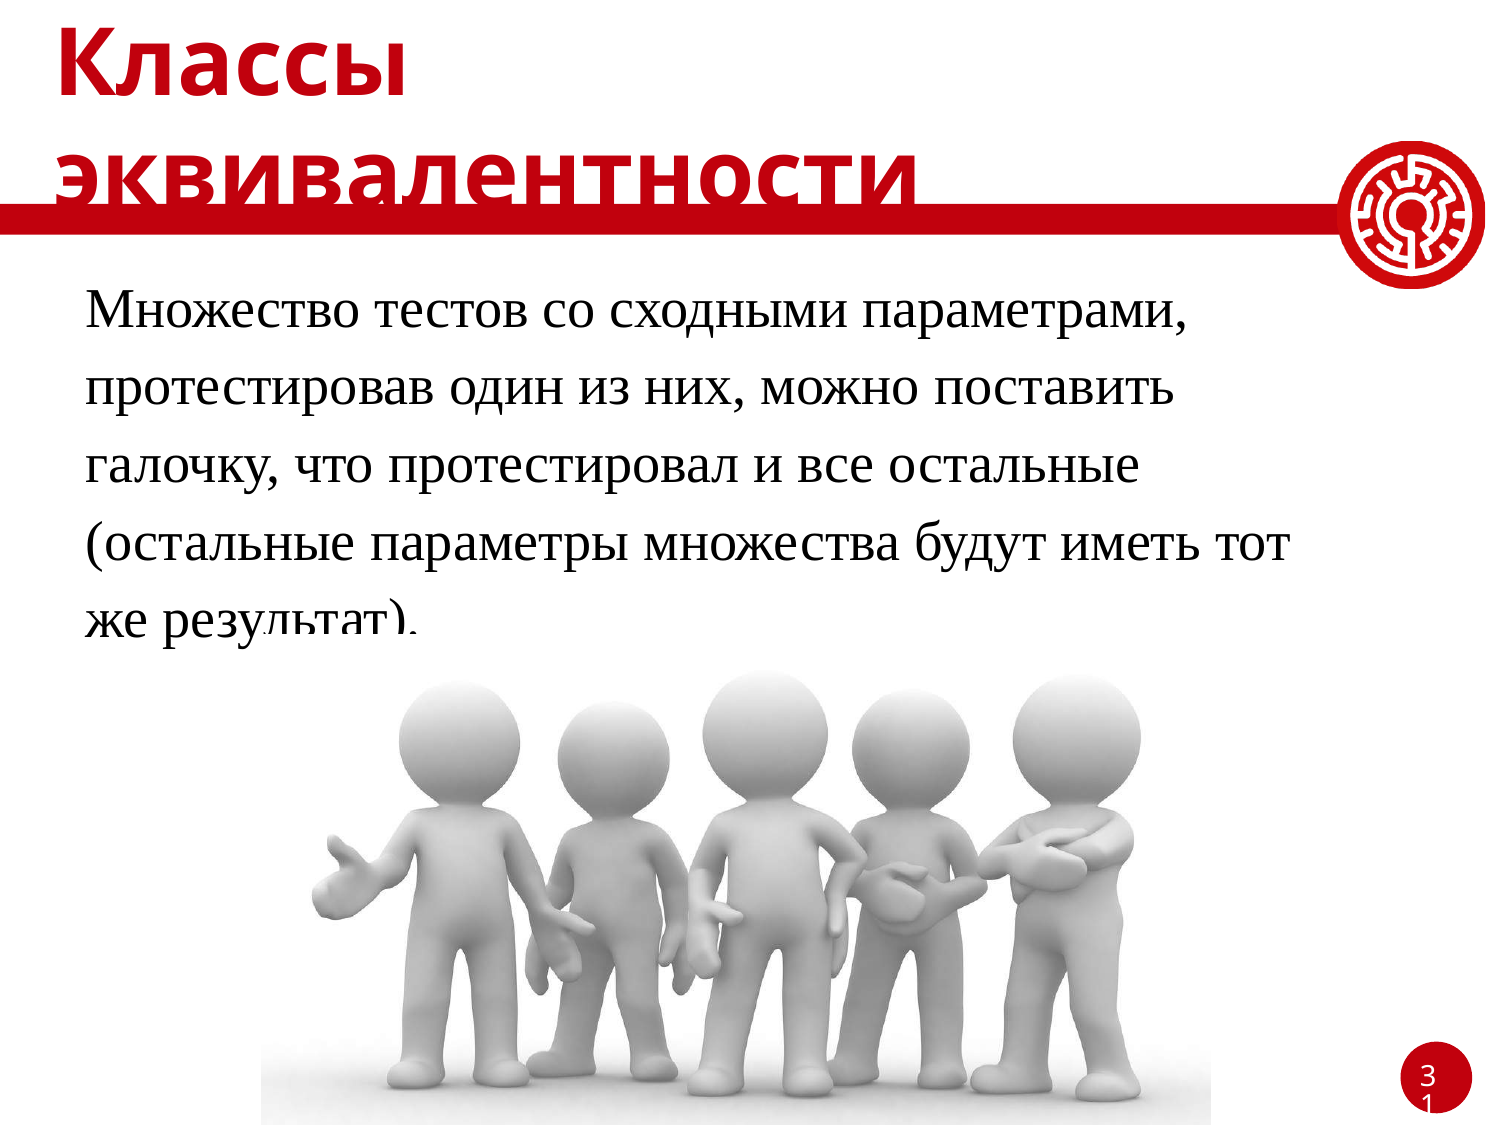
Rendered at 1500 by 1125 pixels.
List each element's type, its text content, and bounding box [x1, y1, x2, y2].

slide_number 31 [1412, 1051, 1461, 1104]
picture [261, 634, 1212, 1125]
title Классы эквивалентности [45, 41, 1280, 186]
picture [1337, 141, 1485, 289]
list Множество тестов со сходными параметрами, протестировав один из них, можно поставить галочку, что протестировал и все остальные (остальные параметры множества будут иметь тот же результат). [77, 253, 1314, 1009]
